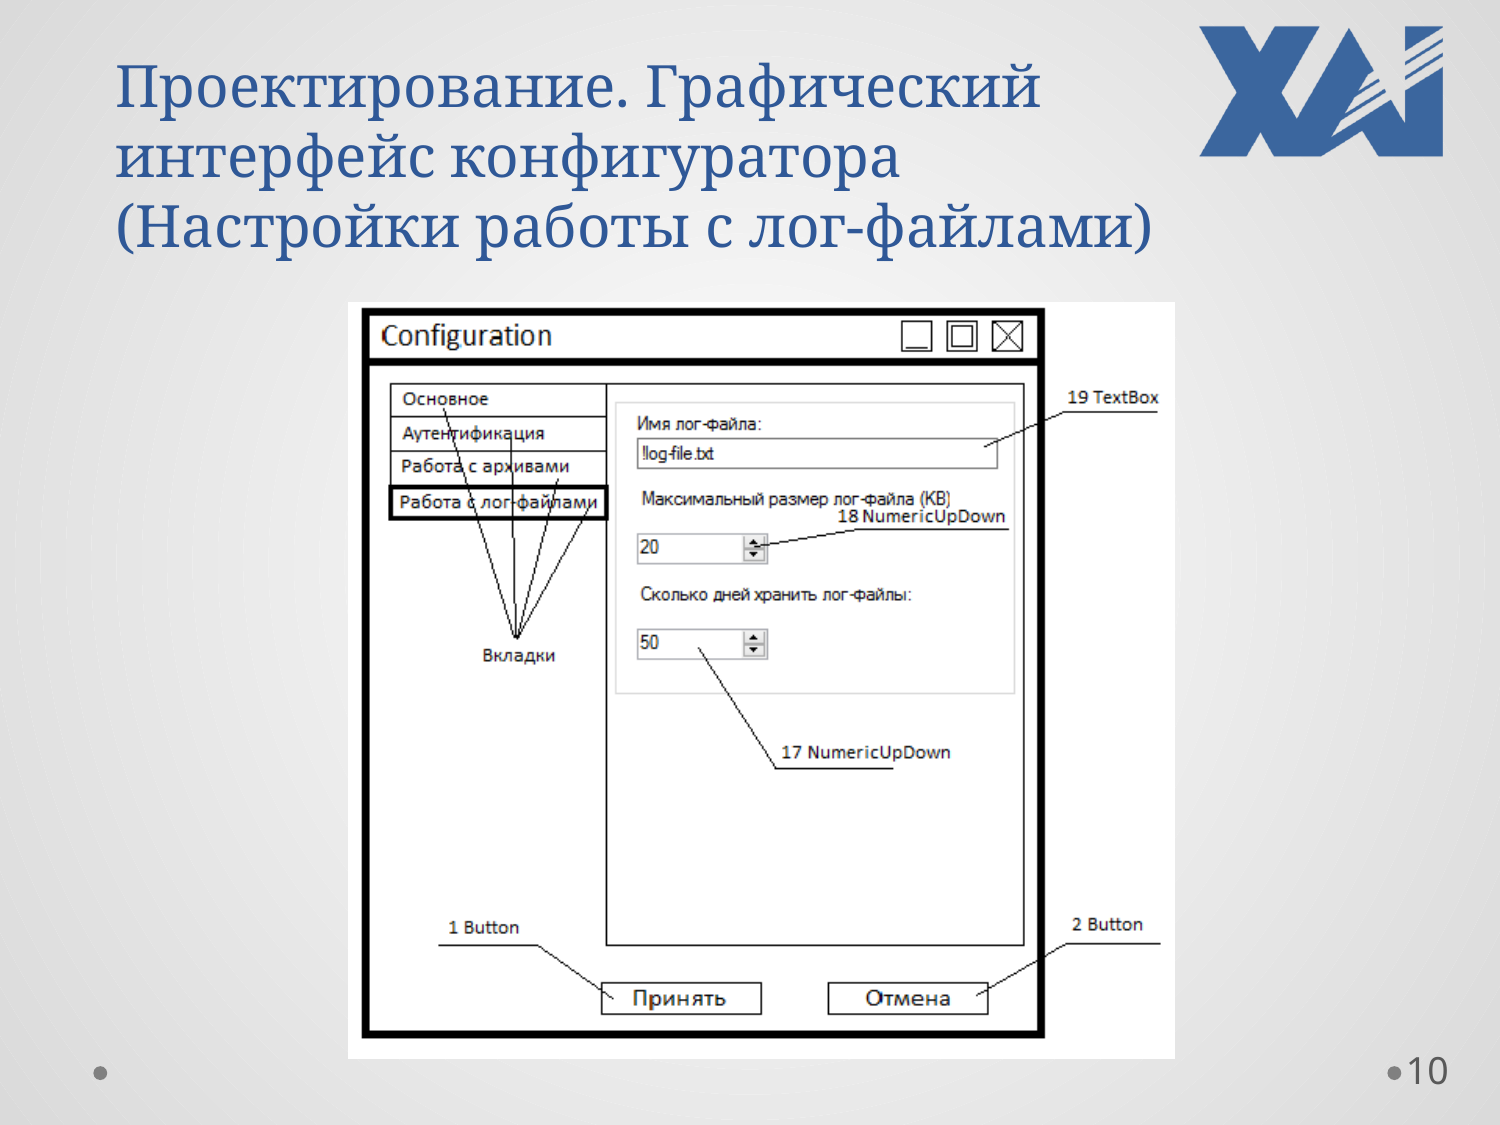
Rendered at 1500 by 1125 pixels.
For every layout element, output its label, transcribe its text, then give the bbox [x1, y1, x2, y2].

picture [348, 301, 1176, 1059]
title Проектирование. Графический интерфейс конфигуратора (Настройки работы с лог-файлами) [100, 31, 1220, 268]
slide_number 10 [1401, 1042, 1494, 1103]
picture [1195, 23, 1446, 160]
